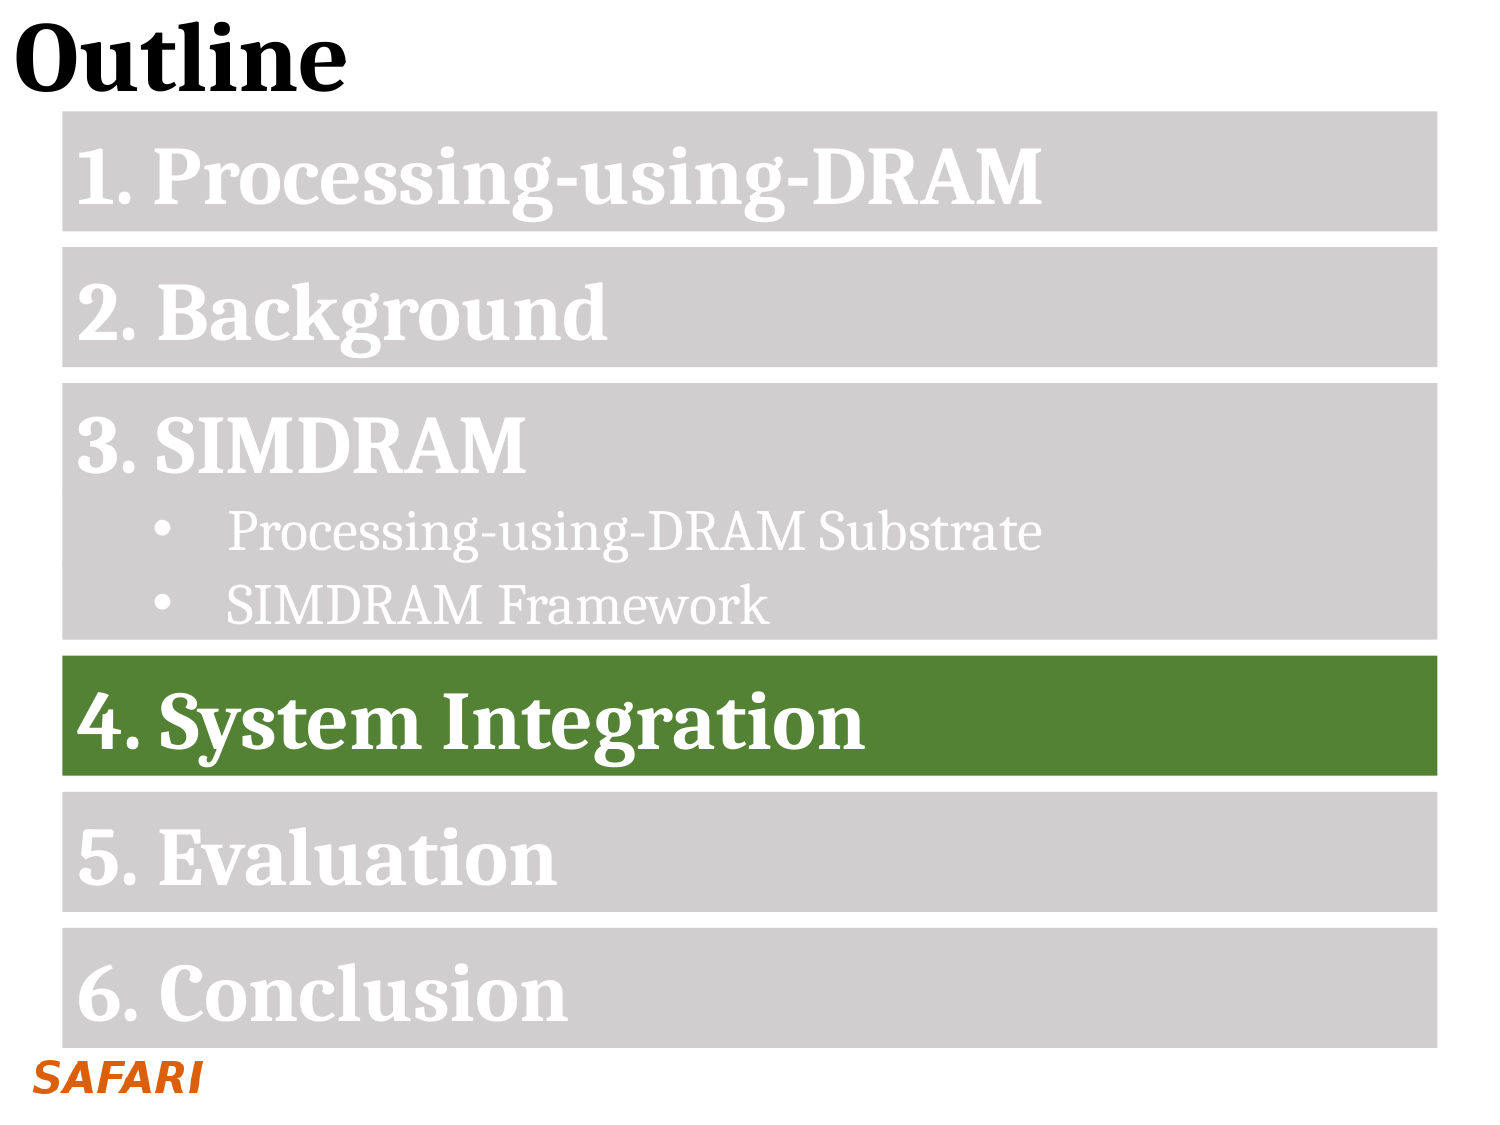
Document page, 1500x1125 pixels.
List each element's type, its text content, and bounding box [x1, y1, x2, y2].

picture [31, 1051, 209, 1104]
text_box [62, 111, 1438, 1048]
title Outline [0, 0, 1475, 119]
